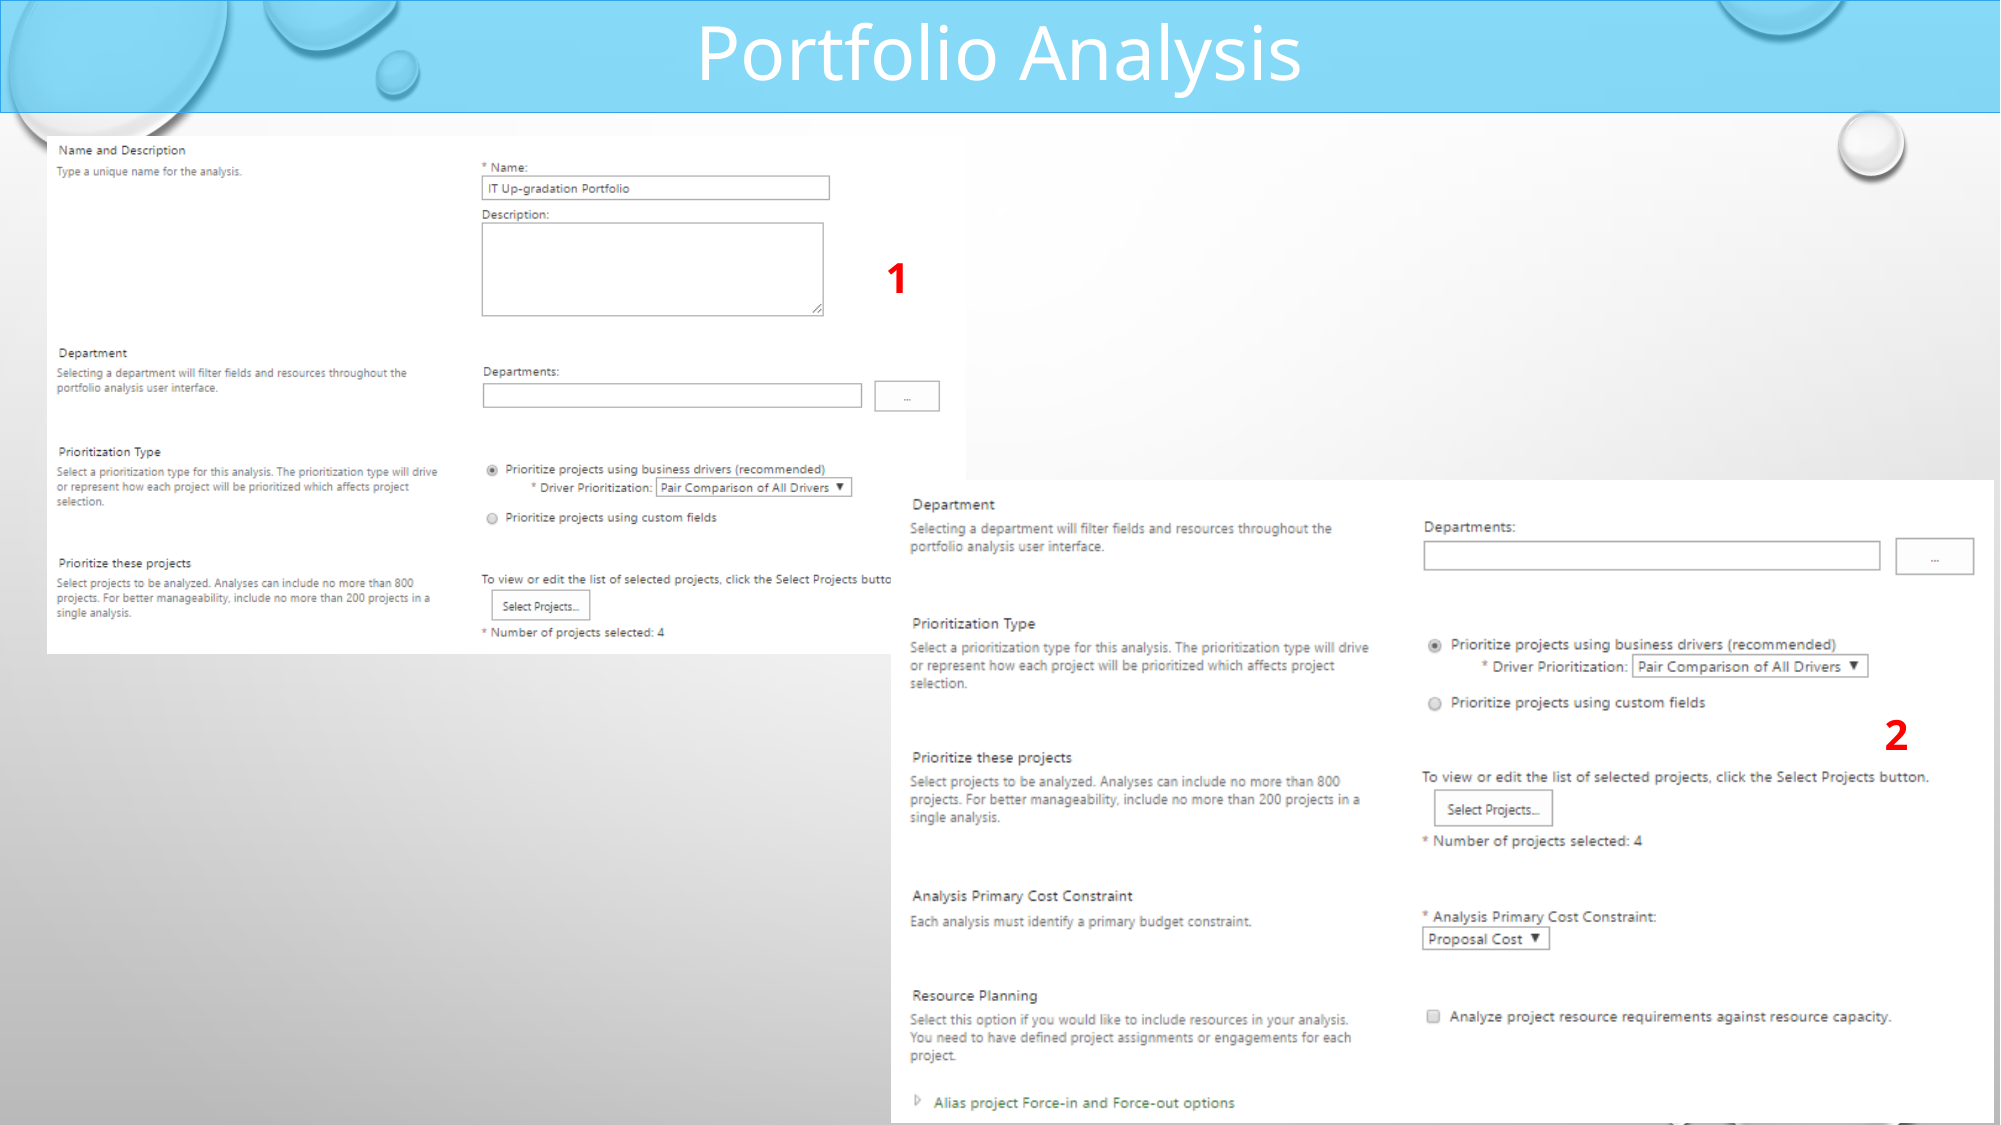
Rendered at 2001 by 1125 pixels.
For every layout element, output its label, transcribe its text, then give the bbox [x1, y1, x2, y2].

title Portfolio Analysis [0, 0, 2000, 113]
picture [0, 113, 2000, 1125]
